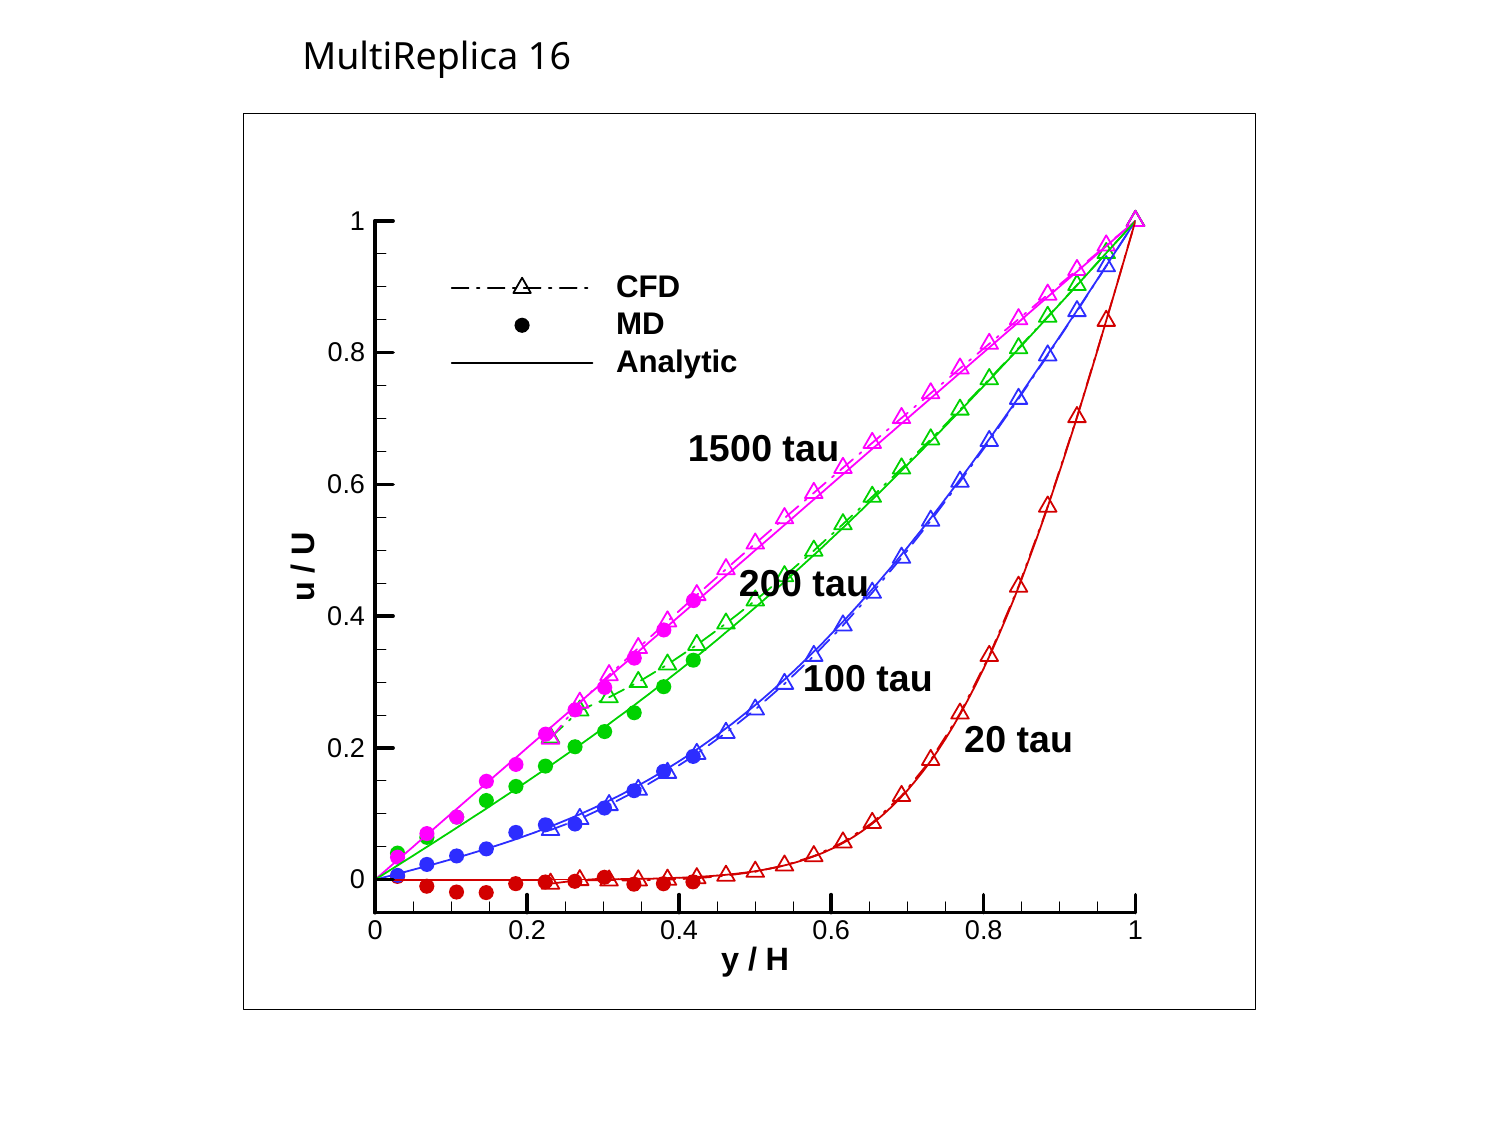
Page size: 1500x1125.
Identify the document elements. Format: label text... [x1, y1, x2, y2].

picture [242, 112, 1257, 1012]
text_box MultiReplica 16 [287, 24, 1300, 85]
